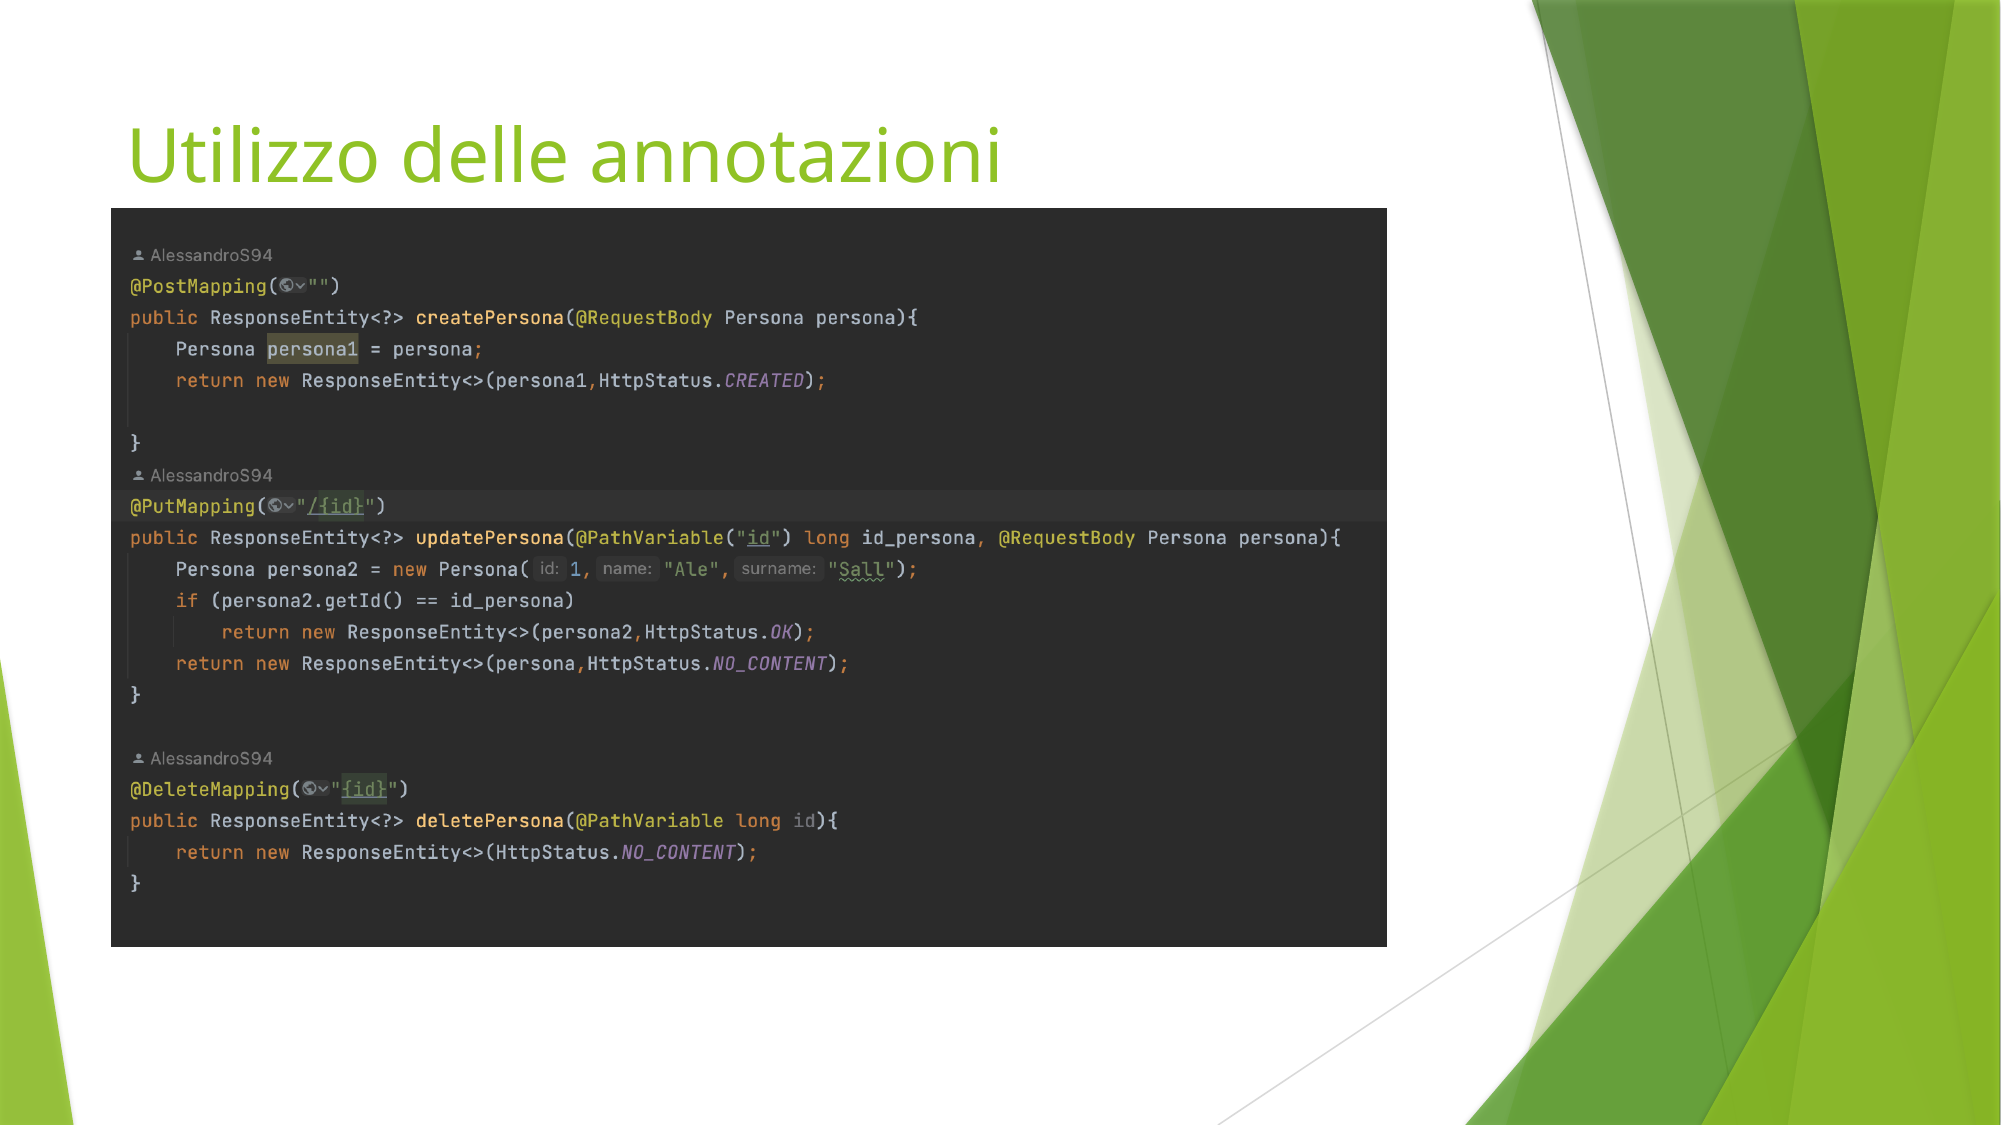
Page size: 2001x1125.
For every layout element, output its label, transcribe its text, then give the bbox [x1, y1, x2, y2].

title Utilizzo delle annotazioni [111, 99, 1522, 317]
picture [110, 207, 1387, 947]
